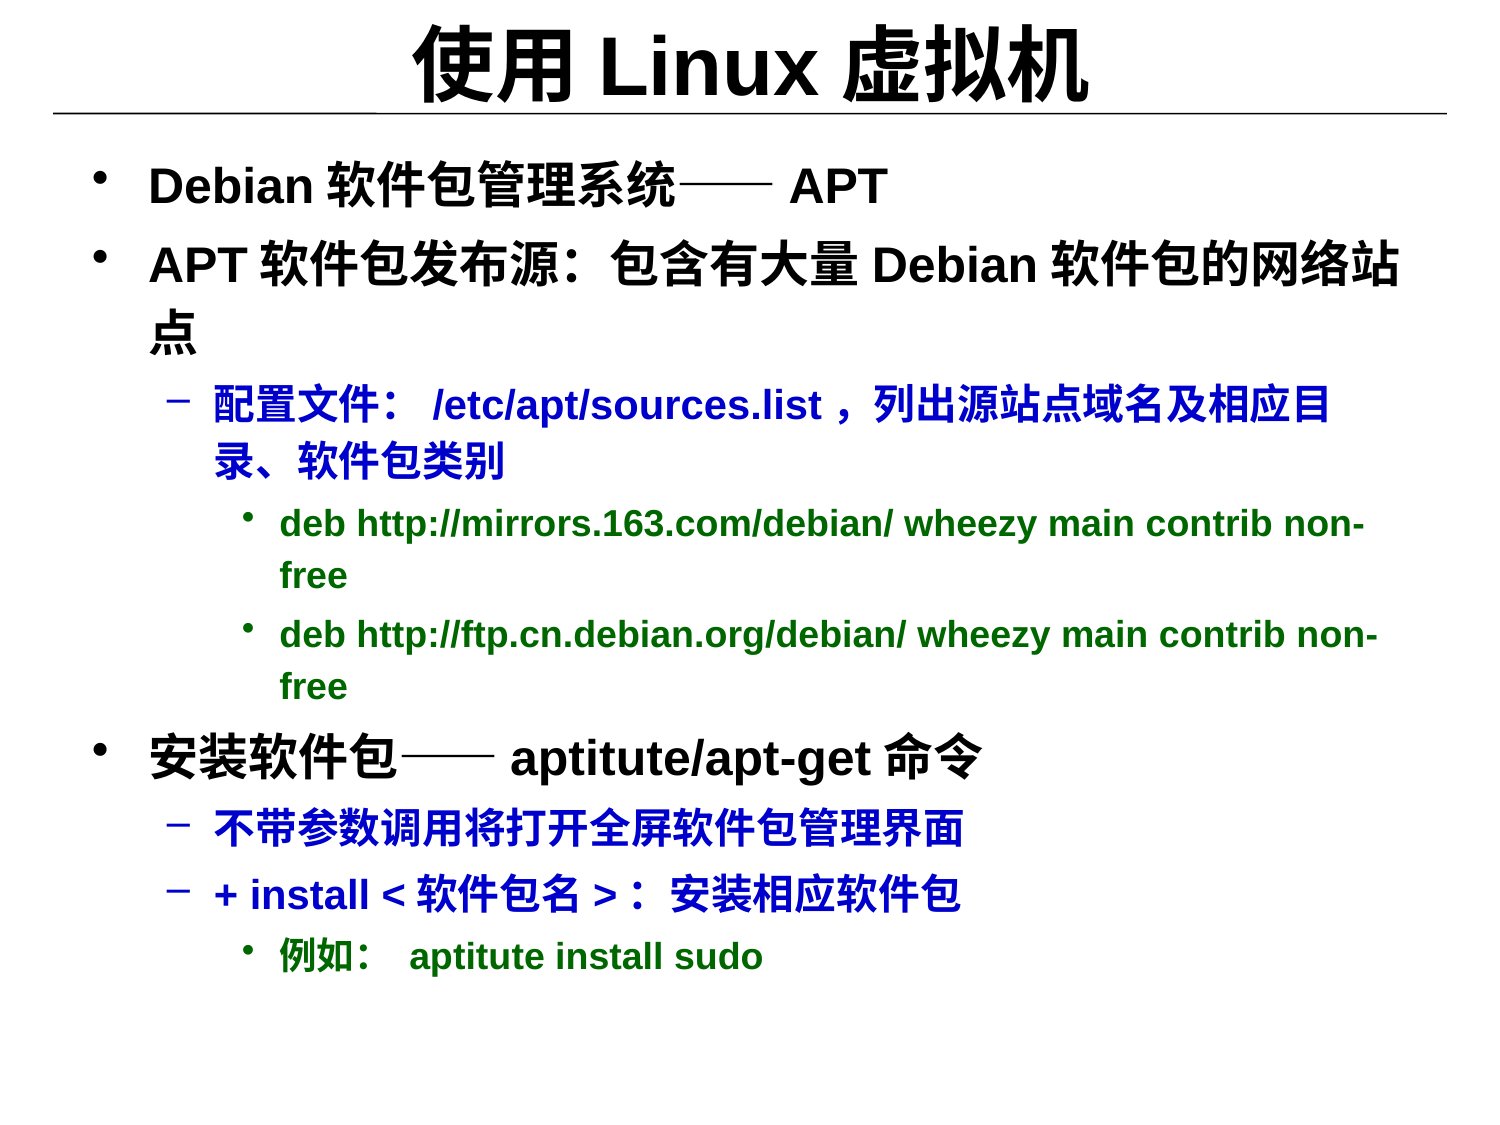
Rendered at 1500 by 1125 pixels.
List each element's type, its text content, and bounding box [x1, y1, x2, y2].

list Debian软件包管理系统——APT APT软件包发布源：包含有大量Debian软件包的网络站点 配置文件：/etc/apt/sources.list，列出源站点域名及相应目录、软件包类别 deb http://mirrors.163.com/debian/ wheezy main contrib non-free deb http://ftp.cn.debian.org/debian/ wheezy main contrib non-free 安装软件包——aptitute/apt-get命令 不带参数调用将打开全屏软件包管理界面 + install <软件包名>：安装相应软件包 例如： aptitute install sudo [76, 136, 1428, 994]
title 使用Linux虚拟机 [75, 15, 1426, 109]
